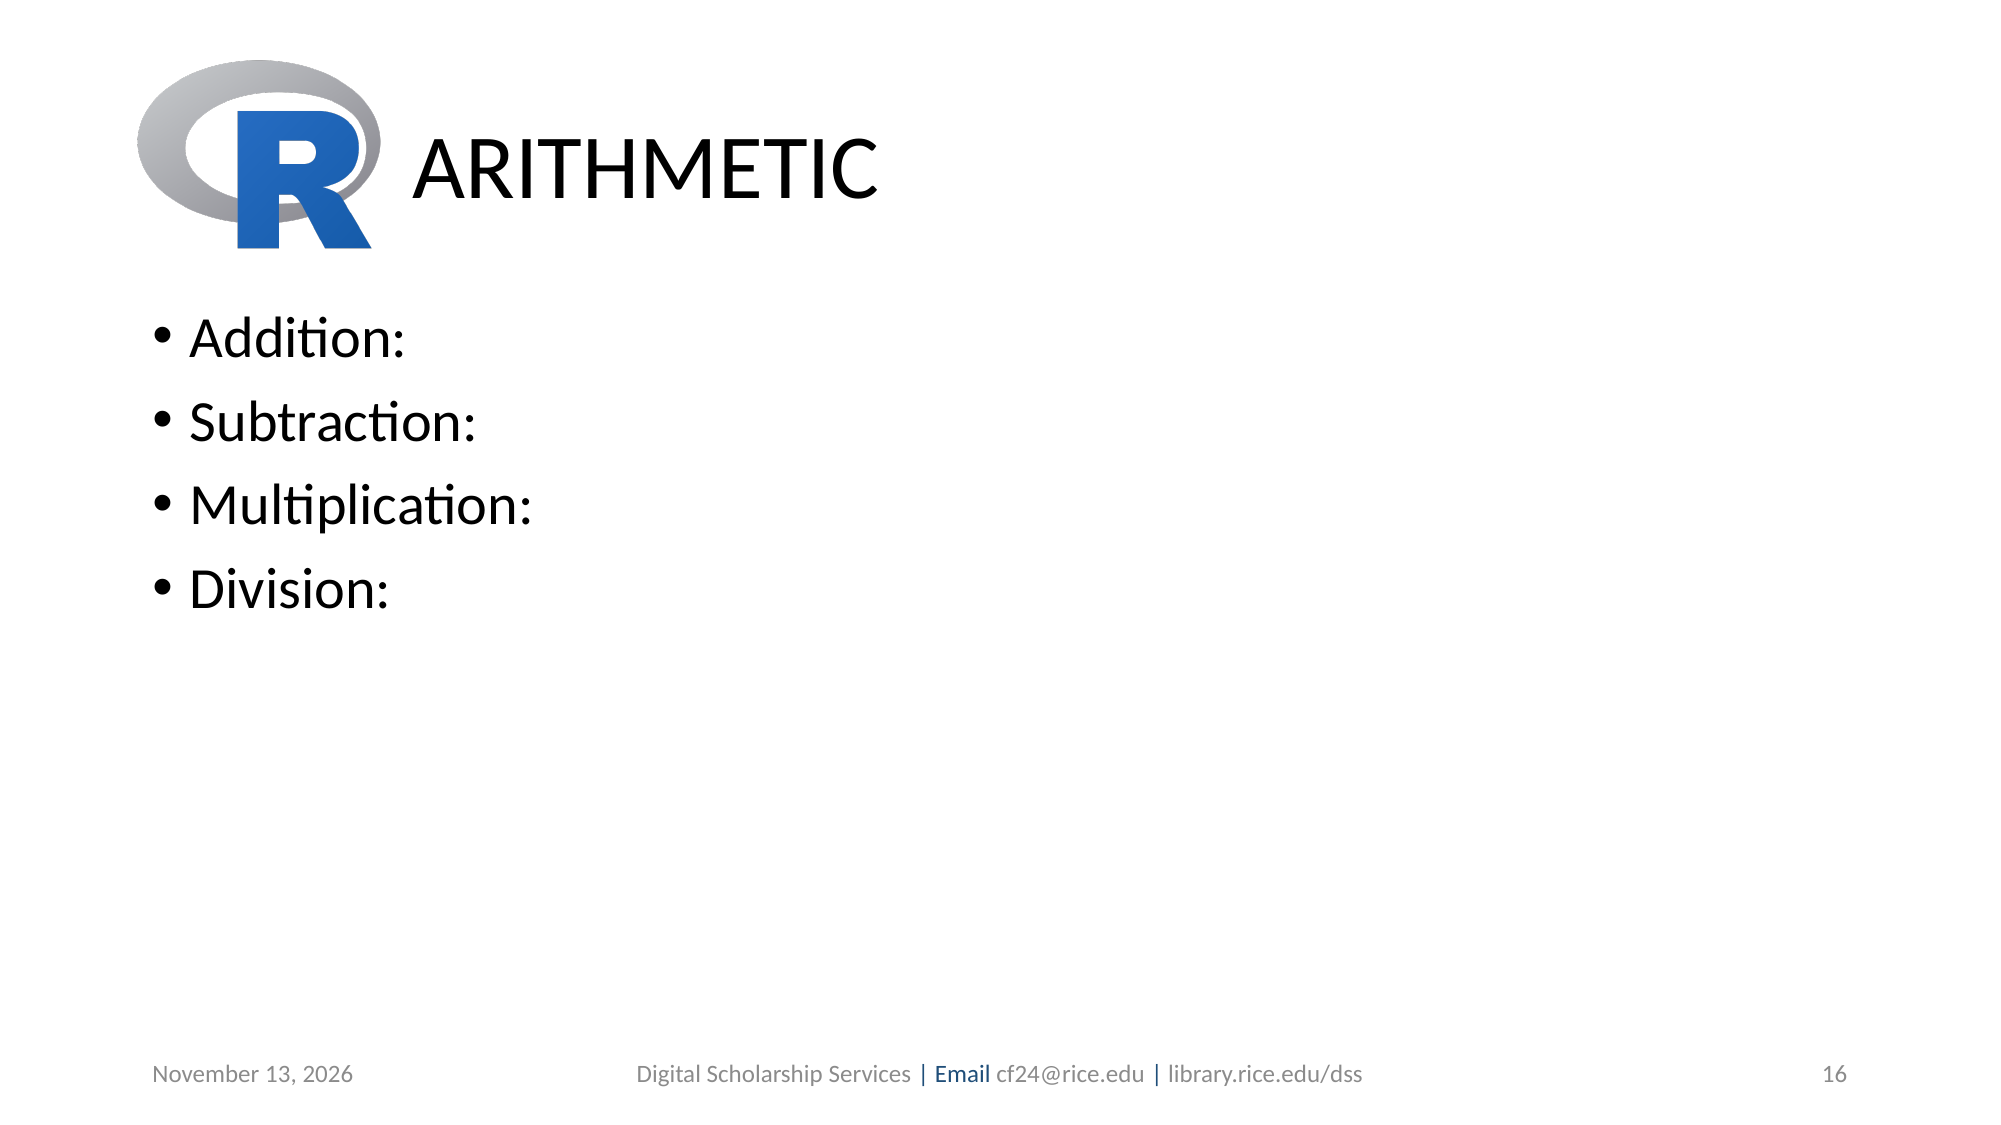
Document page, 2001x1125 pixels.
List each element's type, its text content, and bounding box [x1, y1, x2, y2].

footer Digital Scholarship Services | Email cf24@rice.edu | library.rice.edu/dss [587, 1042, 1412, 1103]
slide_number 16 [1412, 1042, 1863, 1103]
title ARITHMETIC [397, 59, 1863, 278]
picture [137, 59, 381, 249]
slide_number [137, 1042, 587, 1103]
list Addition: Subtraction: Multiplication: Division: [137, 299, 1863, 1014]
